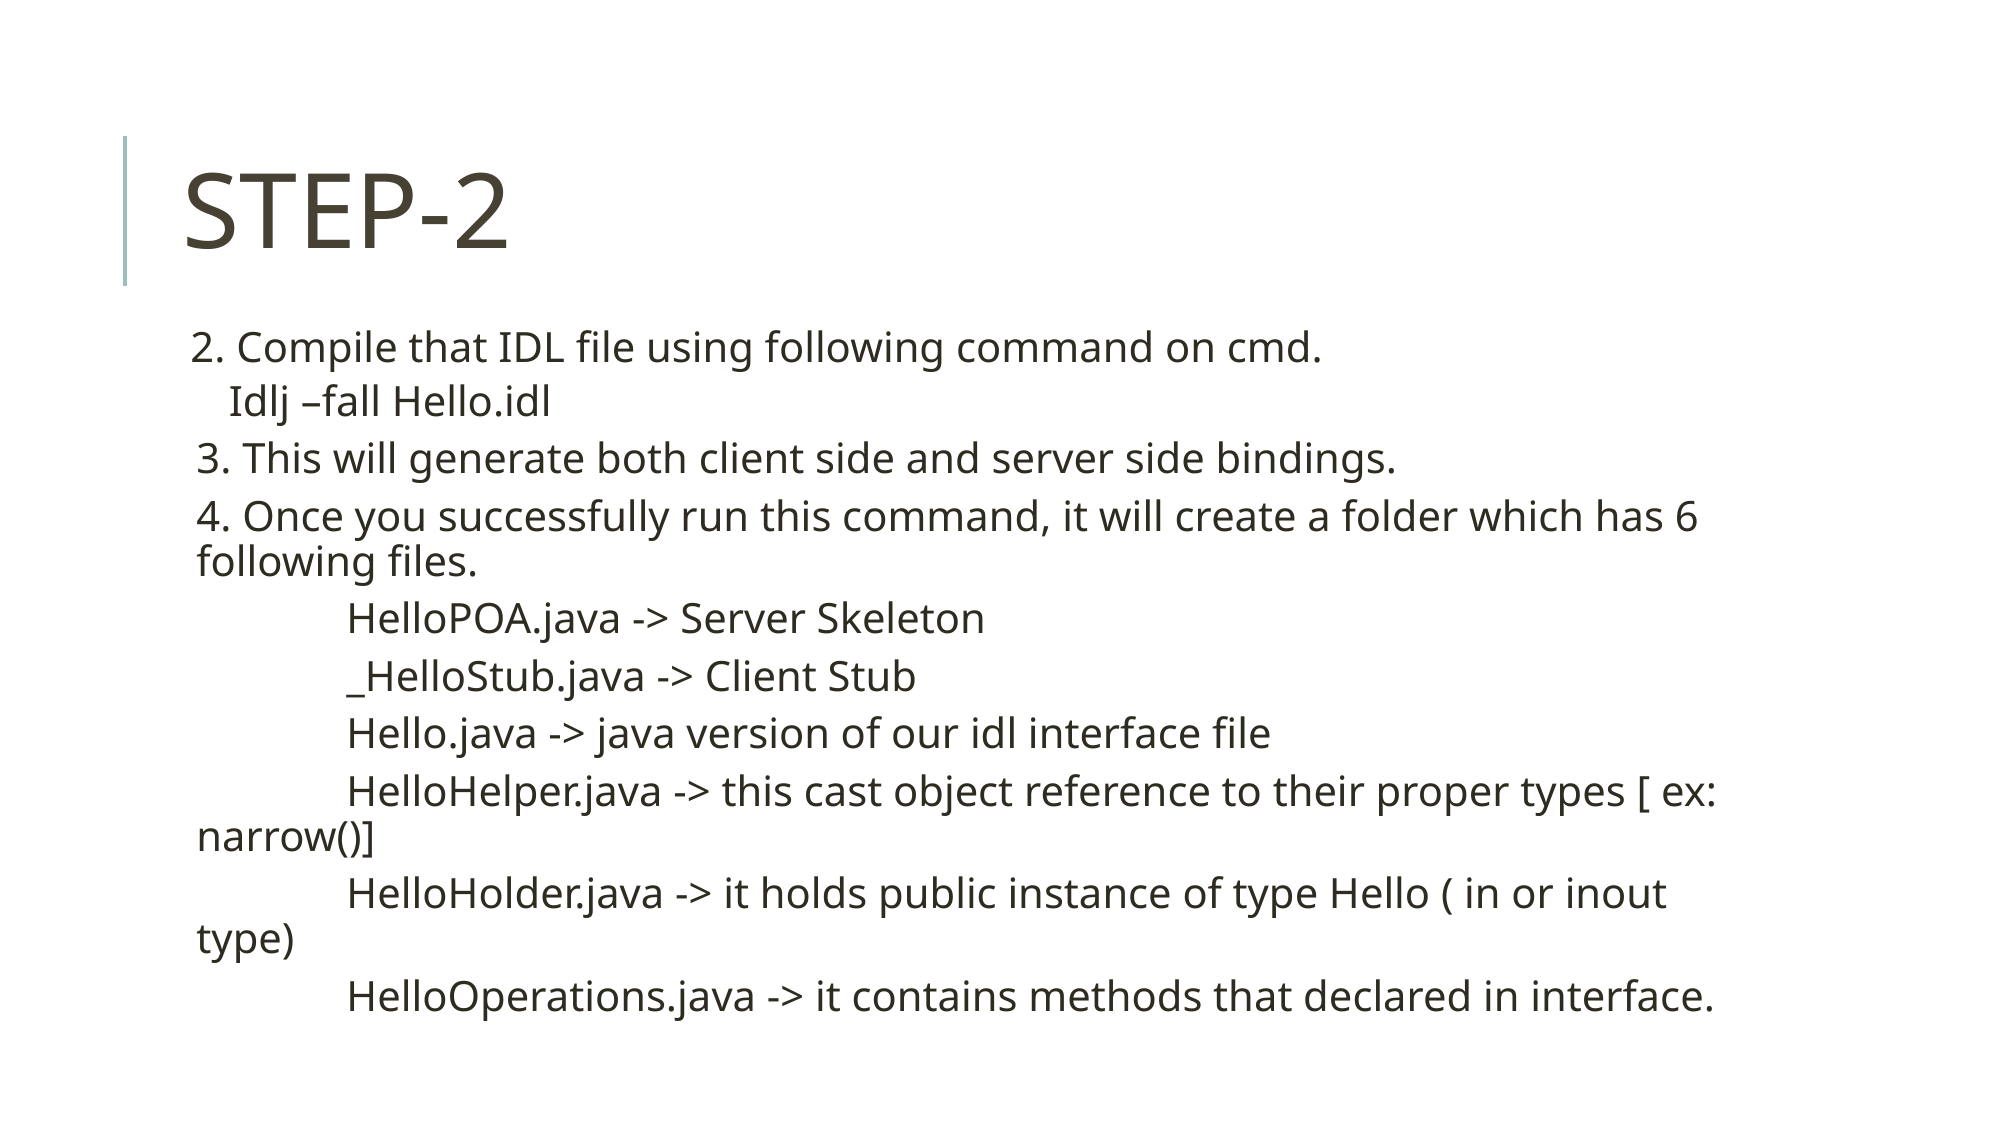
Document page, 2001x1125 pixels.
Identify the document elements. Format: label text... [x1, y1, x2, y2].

list 2. Compile that IDL file using following command on cmd. Idlj –fall Hello.idl 3. This will generate both client side and server side bindings. 4. Once you successfully run this command, it will create a folder which has 6 following files. HelloPOA.java -> Server Skeleton _HelloStub.java -> Client Stub Hello.java -> java version of our idl interface file HelloHelper.java -> this cast object reference to their proper types [ ex: narrow()] HelloHolder.java -> it holds public instance of type Hello ( in or inout type) HelloOperations.java -> it contains methods that declared in interface. [168, 319, 1763, 1035]
title STEP-2 [168, 96, 1763, 319]
